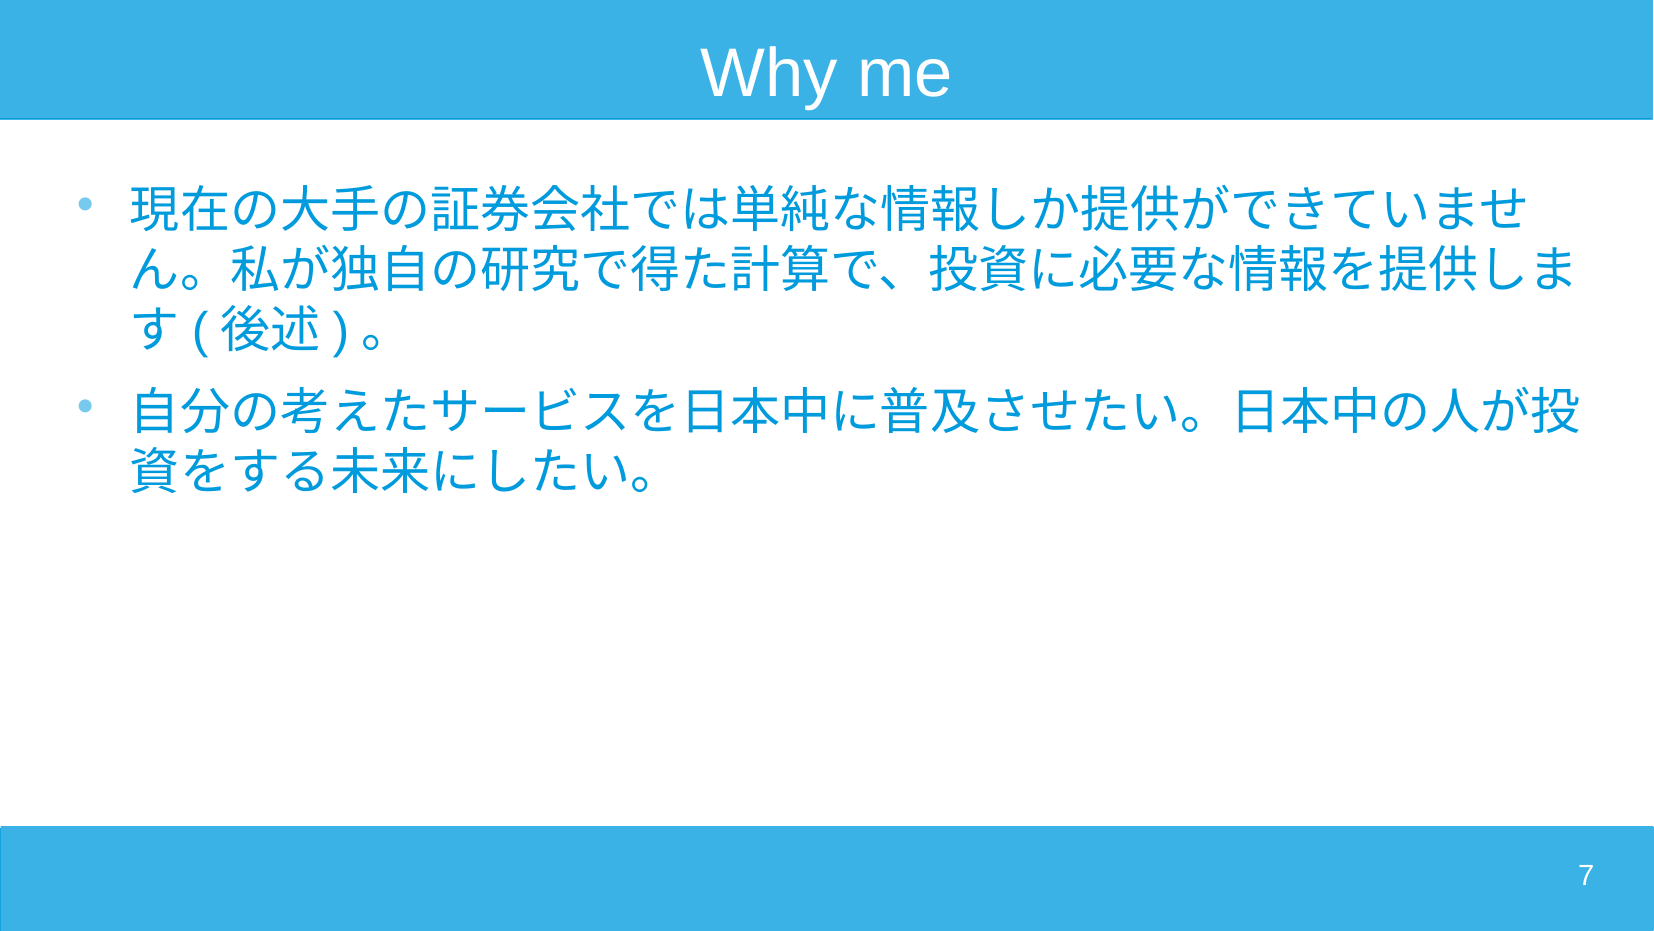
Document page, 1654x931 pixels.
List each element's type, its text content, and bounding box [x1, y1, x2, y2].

list 現在の大手の証券会社では単純な情報しか提供ができていません。私が独自の研究で得た計算で、投資に必要な情報を提供します(後述)。 自分の考えたサービスを日本中に普及させたい。日本中の人が投資をする未来にしたい。 [59, 177, 1595, 768]
picture [0, 828, 1654, 931]
title Why me [59, 29, 1595, 108]
slide_number 7 [1210, 856, 1595, 916]
